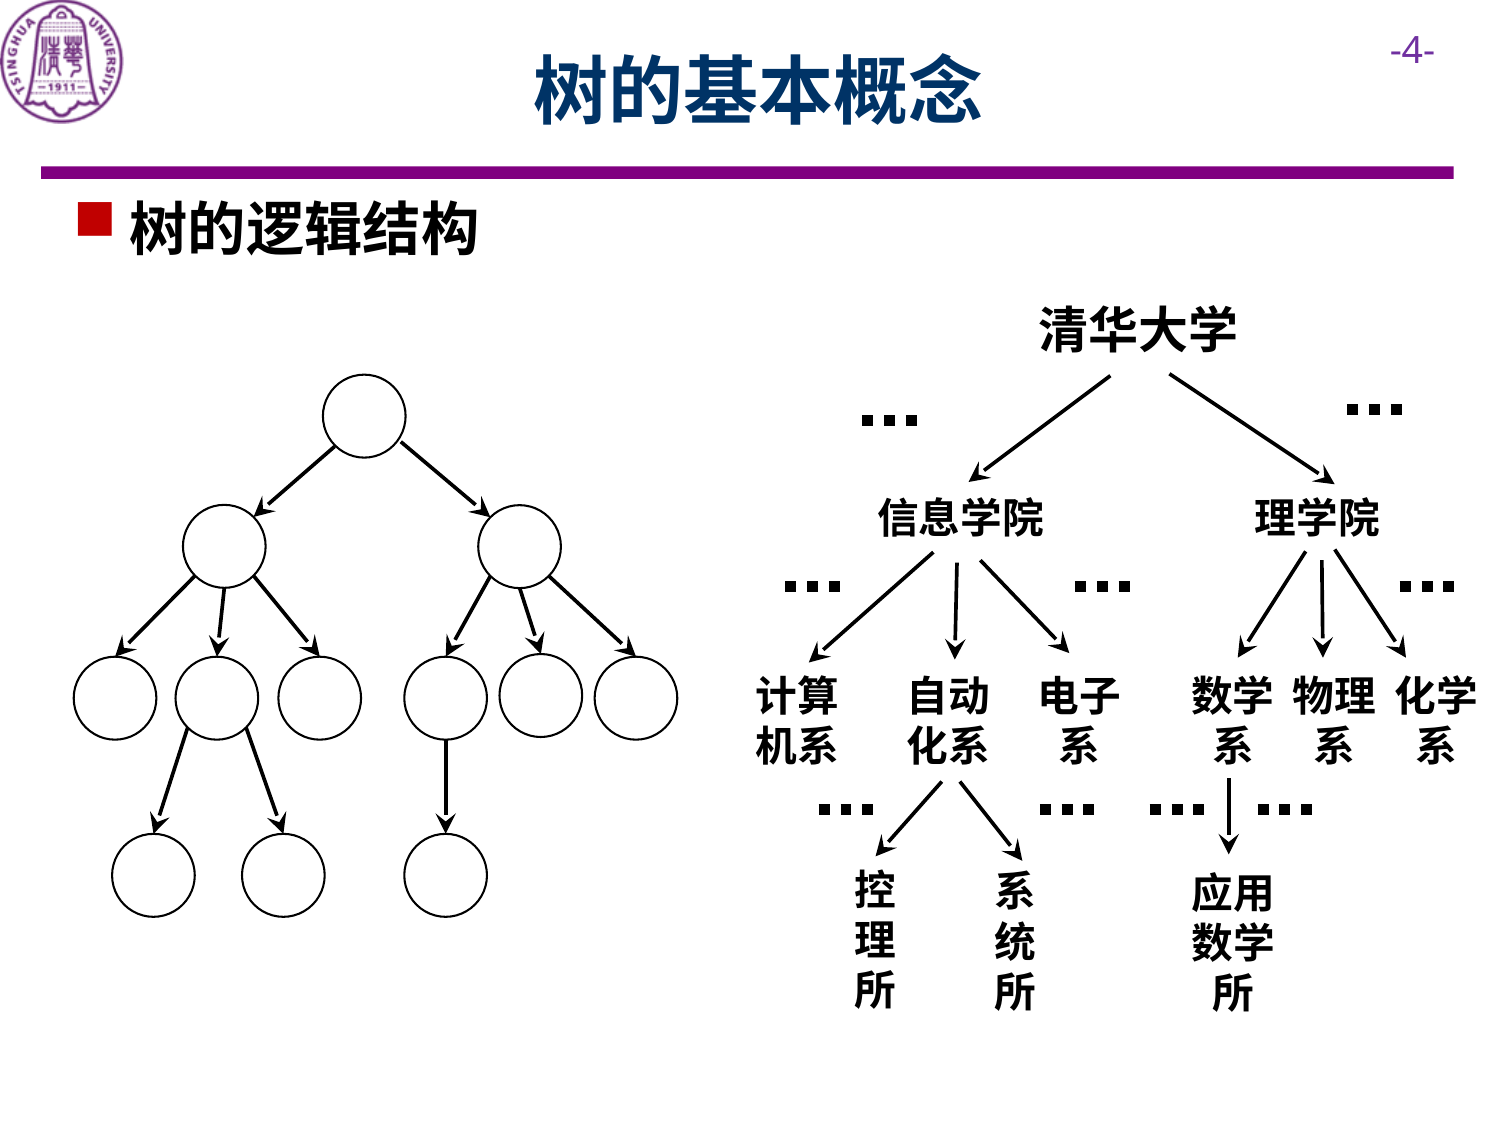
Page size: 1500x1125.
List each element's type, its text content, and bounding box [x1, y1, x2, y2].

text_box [153, 727, 188, 835]
text_box [182, 504, 266, 588]
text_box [216, 587, 225, 657]
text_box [1334, 549, 1407, 658]
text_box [959, 781, 1023, 862]
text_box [875, 781, 942, 857]
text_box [400, 441, 491, 518]
text_box 电子系 [1021, 662, 1138, 778]
text_box 系统所 [979, 857, 1056, 1023]
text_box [1237, 551, 1306, 658]
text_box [548, 575, 637, 657]
text_box [73, 657, 157, 740]
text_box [253, 575, 320, 657]
text_box [404, 834, 487, 917]
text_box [954, 562, 958, 660]
text_box [499, 661, 583, 738]
text_box [175, 657, 259, 740]
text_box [114, 575, 196, 657]
text_box 信息学院 [862, 484, 1075, 549]
text_box 数学系 [1175, 662, 1276, 778]
text_box [322, 374, 406, 458]
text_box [980, 559, 1070, 654]
text_box 自动化系 [891, 662, 1008, 778]
text_box [278, 657, 362, 740]
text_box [1169, 373, 1335, 485]
text_box [478, 505, 561, 588]
title 树的基本概念 [135, 13, 1383, 165]
text_box 控理所 [840, 856, 916, 1022]
text_box 化学系 [1378, 662, 1495, 778]
text_box [242, 834, 325, 917]
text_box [808, 551, 934, 663]
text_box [519, 587, 542, 655]
text_box 计算机系 [740, 662, 877, 778]
picture [0, 0, 124, 124]
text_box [968, 375, 1111, 483]
text_box 树的逻辑结构 [58, 184, 526, 270]
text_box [253, 446, 335, 518]
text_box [445, 575, 491, 657]
text_box 清华大学 [1023, 291, 1276, 366]
text_box 物理系 [1276, 662, 1378, 778]
text_box [112, 834, 195, 917]
text_box [404, 657, 487, 740]
text_box 应用数学所 [1169, 859, 1297, 1025]
text_box 理学院 [1240, 484, 1430, 549]
table_cell 0 [520, 654, 567, 663]
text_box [245, 727, 284, 835]
text_box [594, 657, 678, 740]
